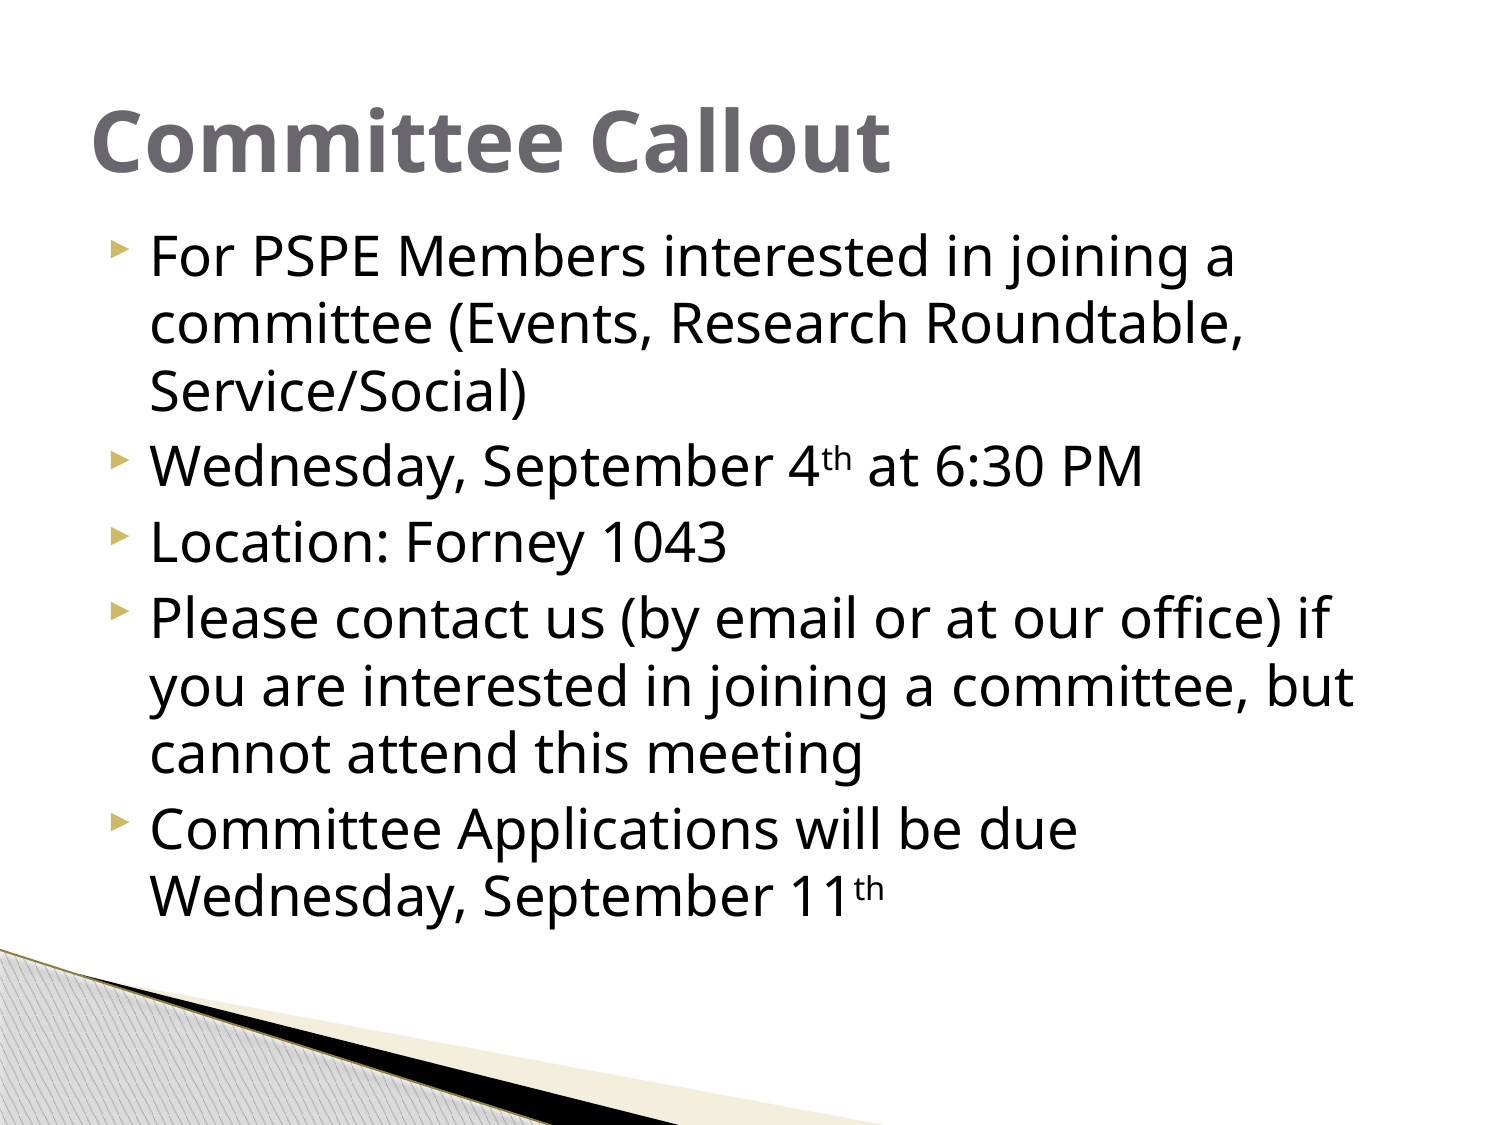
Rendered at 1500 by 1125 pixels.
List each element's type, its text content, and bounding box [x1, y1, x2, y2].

title Committee Callout [75, 45, 1425, 233]
list For PSPE Members interested in joining a committee (Events, Research Roundtable, Service/Social) Wednesday, September 4th at 6:30 PM Location: Forney 1043 Please contact us (by email or at our office) if you are interested in joining a committee, but cannot attend this meeting Committee Applications will be due Wednesday, September 11th [75, 233, 1425, 955]
